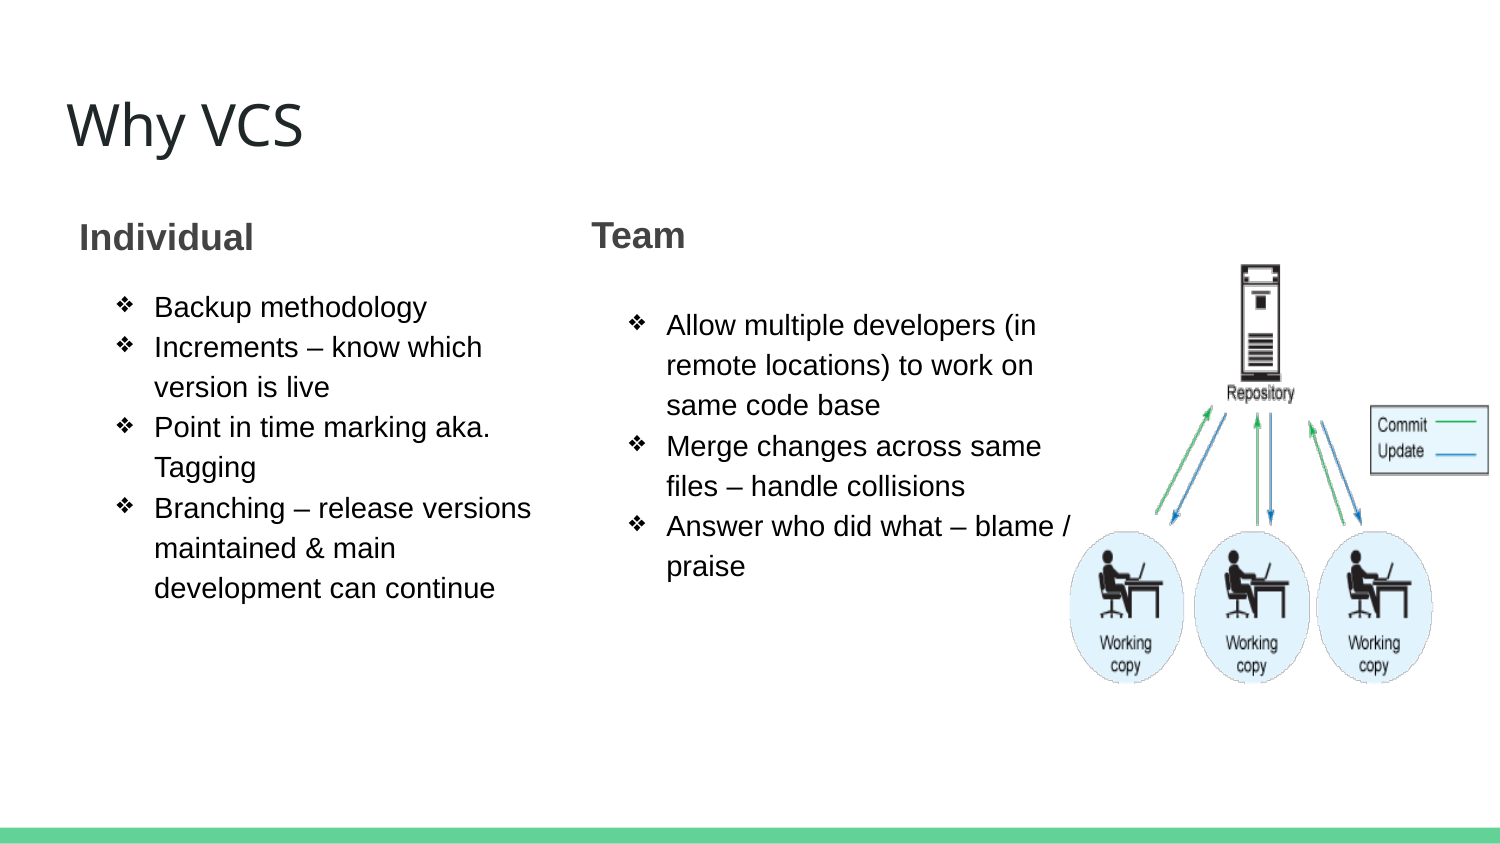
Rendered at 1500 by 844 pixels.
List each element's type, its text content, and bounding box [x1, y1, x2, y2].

title Why VCS [51, 72, 1449, 167]
text_box Team Allow multiple developers (in remote locations) to work on same code base Merge changes across same files – handle collisions Answer who did what – blame / praise [576, 196, 1092, 666]
picture [1069, 252, 1490, 685]
text_box Individual Backup methodology Increments – know which version is live Point in time marking aka. Tagging Branching – release versions maintained & main development can continue [64, 198, 555, 739]
